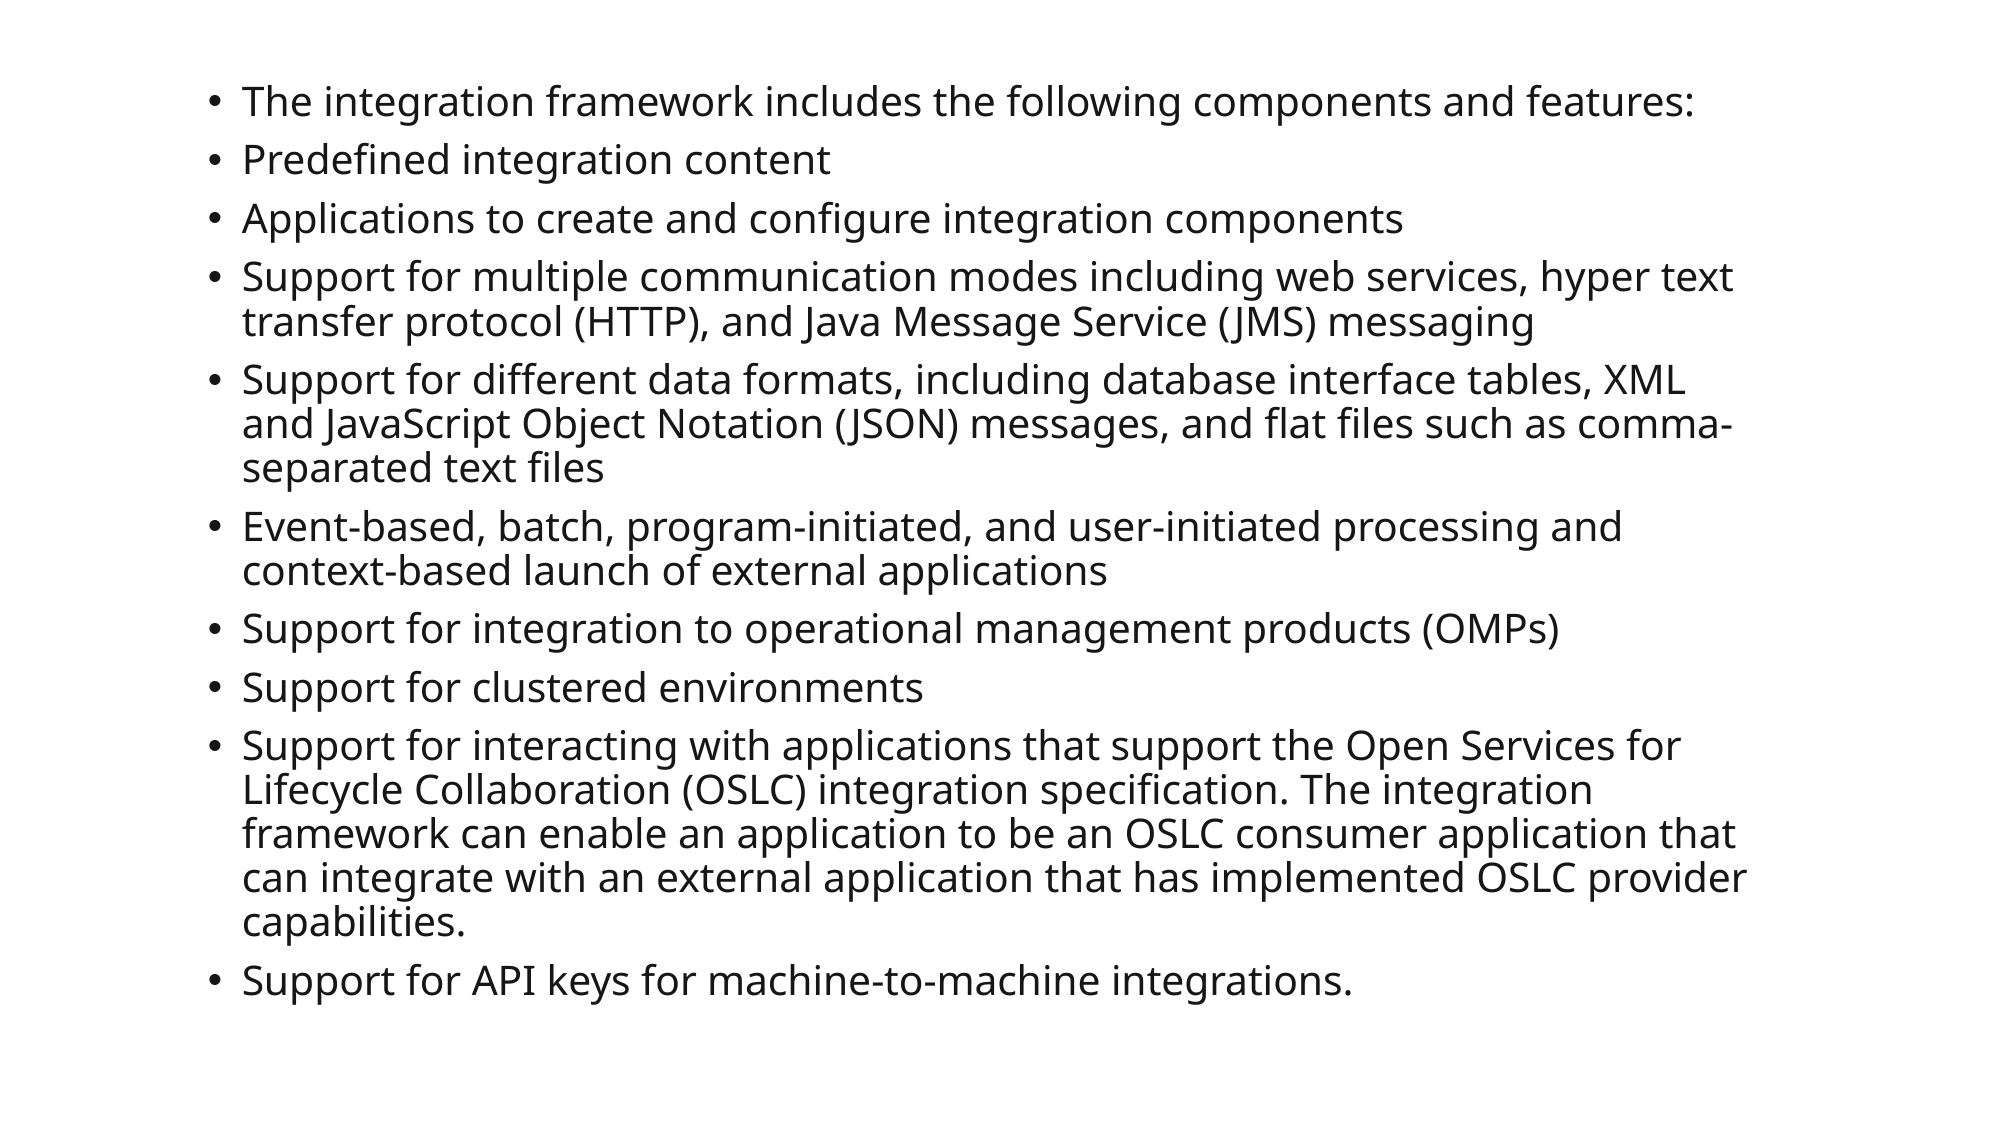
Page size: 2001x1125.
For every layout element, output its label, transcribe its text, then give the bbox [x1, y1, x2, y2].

list The integration framework includes the following components and features: Predefined integration content Applications to create and configure integration components Support for multiple communication modes including web services, hyper text transfer protocol (HTTP), and Java Message Service (JMS) messaging Support for different data formats, including database interface tables, XML and JavaScript Object Notation (JSON) messages, and flat files such as comma-separated text files Event-based, batch, program-initiated, and user-initiated processing and context-based launch of external applications Support for integration to operational management products (OMPs) Support for clustered environments Support for interacting with applications that support the Open Services for Lifecycle Collaboration (OSLC) integration specification. The integration framework can enable an application to be an OSLC consumer application that can integrate with an external application that has implemented OSLC provider capabilities. Support for API keys for machine-to-machine integrations. [192, 73, 1787, 1027]
